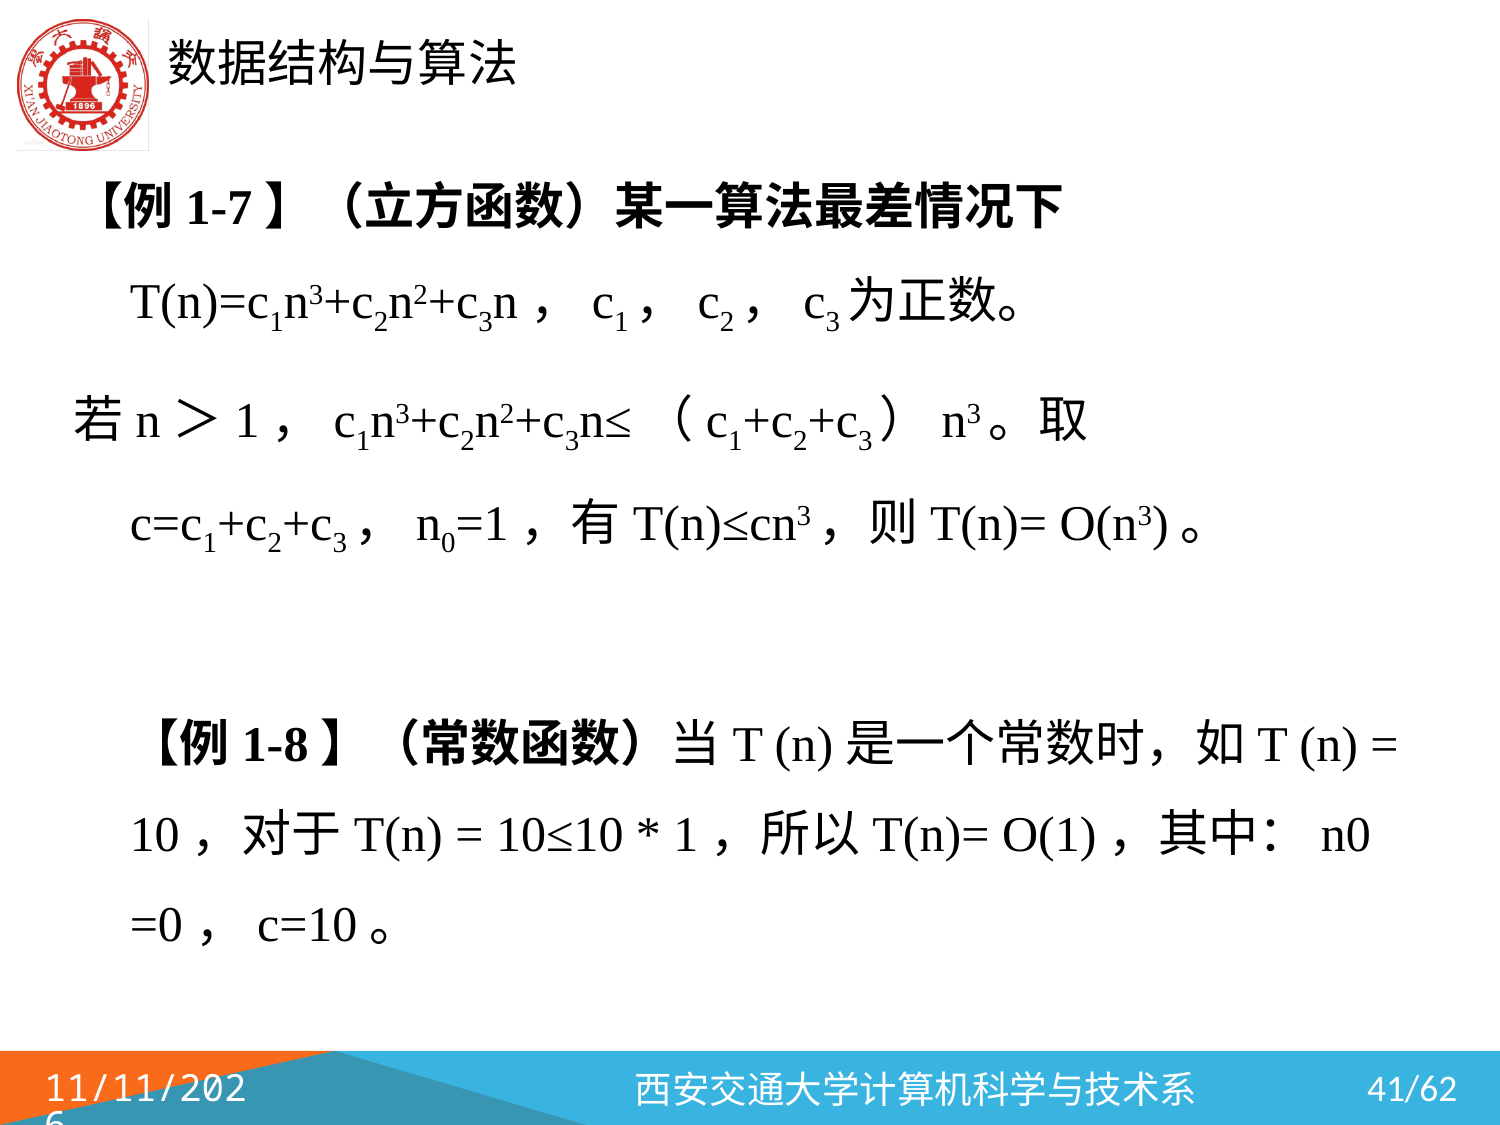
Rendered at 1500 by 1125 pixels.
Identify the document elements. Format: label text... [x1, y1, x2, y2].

picture [17, 19, 149, 151]
list 【例1-7】（立方函数）某一算法最差情况下T(n)=c1n3+c2n2+c3n，c1，c2，c3为正数。 若n＞1，c1n3+c2n2+c3n≤（c1+c2+c3）n3。取c=c1+c2+c3，n0=1，有T(n)≤cn3，则T(n)= O(n3)。 【例1-8】（常数函数）当T (n)是一个常数时，如T (n) = 10，对于T(n) = 10≤10 * 1，所以T(n)= O(1)，其中：n0 =0，c=10。 [58, 137, 1442, 1035]
